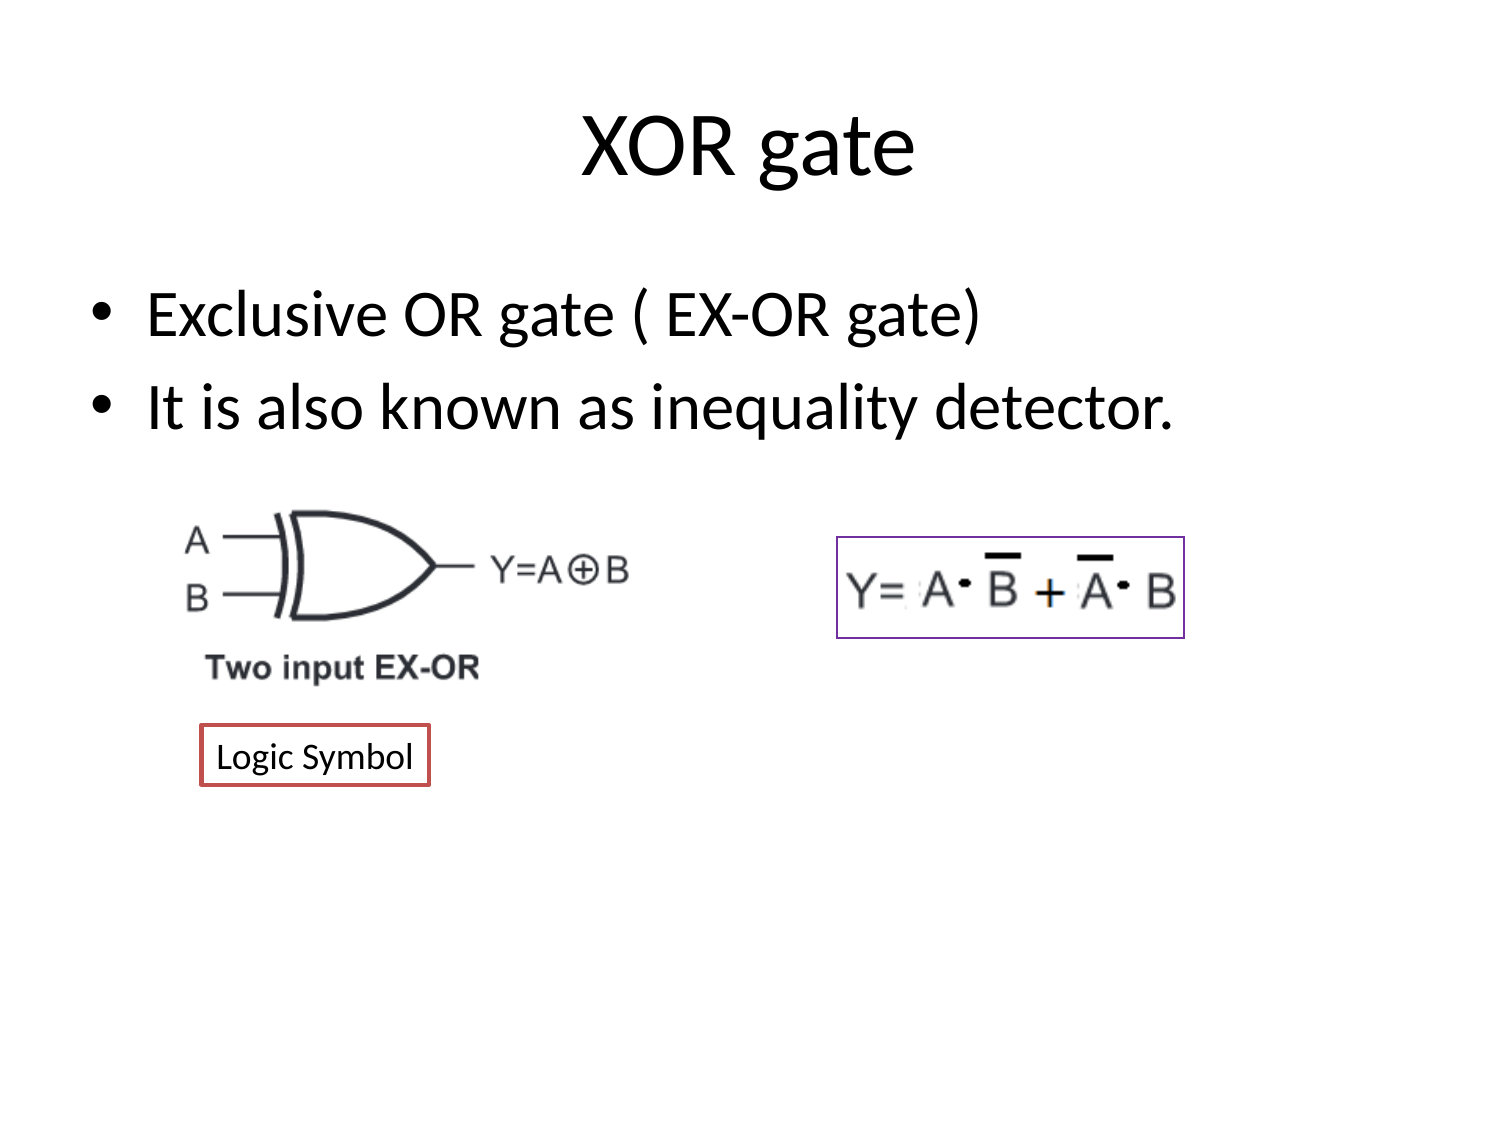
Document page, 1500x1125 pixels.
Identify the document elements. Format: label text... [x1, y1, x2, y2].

text_box Logic Symbol [199, 723, 431, 787]
picture [162, 499, 643, 699]
title XOR gate [75, 45, 1425, 233]
picture [837, 537, 1184, 638]
list Exclusive OR gate ( EX-OR gate) It is also known as inequality detector. [75, 262, 1425, 1005]
